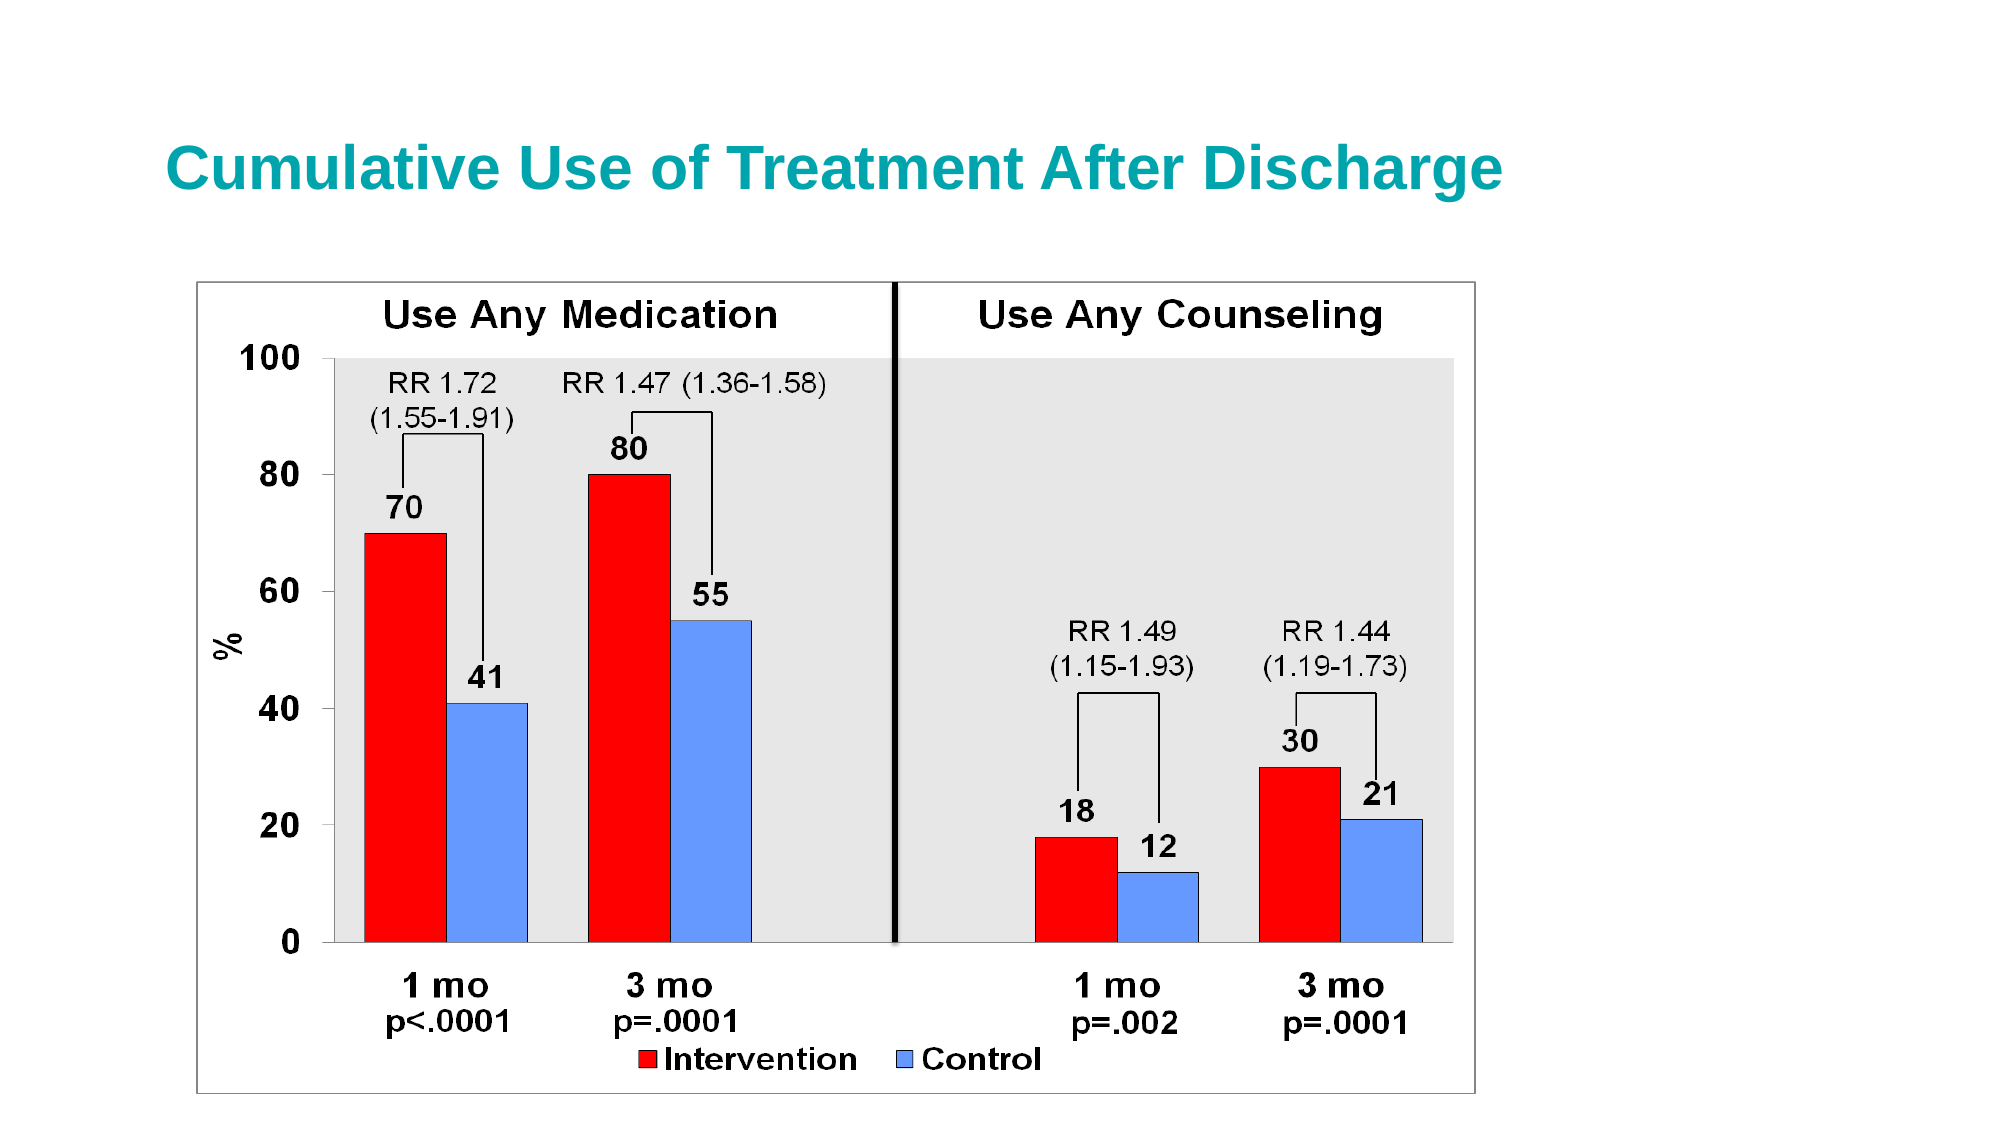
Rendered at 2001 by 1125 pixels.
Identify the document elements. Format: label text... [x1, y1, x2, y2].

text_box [189, 275, 1482, 1100]
text_box Cumulative Use of Treatment After Discharge [147, 114, 1524, 215]
